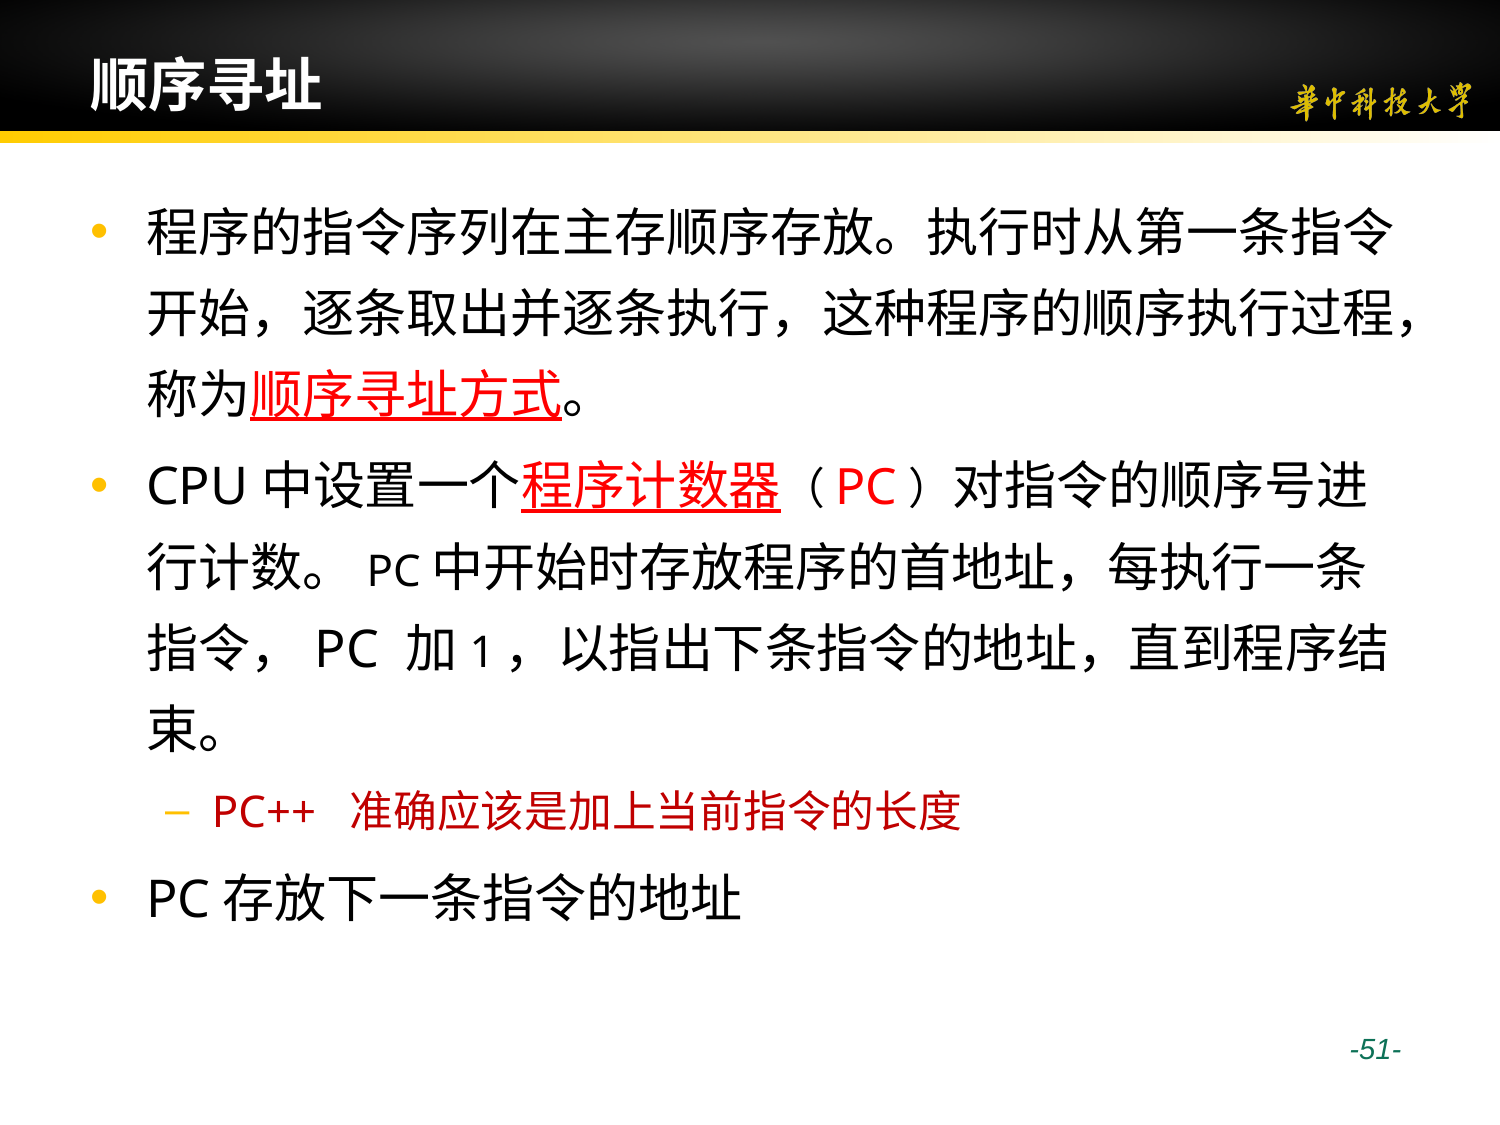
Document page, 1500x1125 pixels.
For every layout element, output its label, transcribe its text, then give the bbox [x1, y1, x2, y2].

picture [0, 0, 1500, 131]
list 程序的指令序列在主存顺序存放。执行时从第一条指令开始，逐条取出并逐条执行，这种程序的顺序执行过程，称为顺序寻址方式。 CPU中设置一个程序计数器（PC）对指令的顺序号进行计数。PC中开始时存放程序的首地址，每执行一条指令，PC 加1，以指出下条指令的地址，直到程序结束。 PC++ 准确应该是加上当前指令的长度 PC存放下一条指令的地址 [74, 172, 1424, 1000]
table_cell 12 [738, 131, 744, 143]
table_header 0 [650, 131, 655, 143]
slide_number -51- [1257, 1023, 1425, 1102]
title 顺序寻址 [74, 34, 1426, 131]
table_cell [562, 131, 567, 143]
